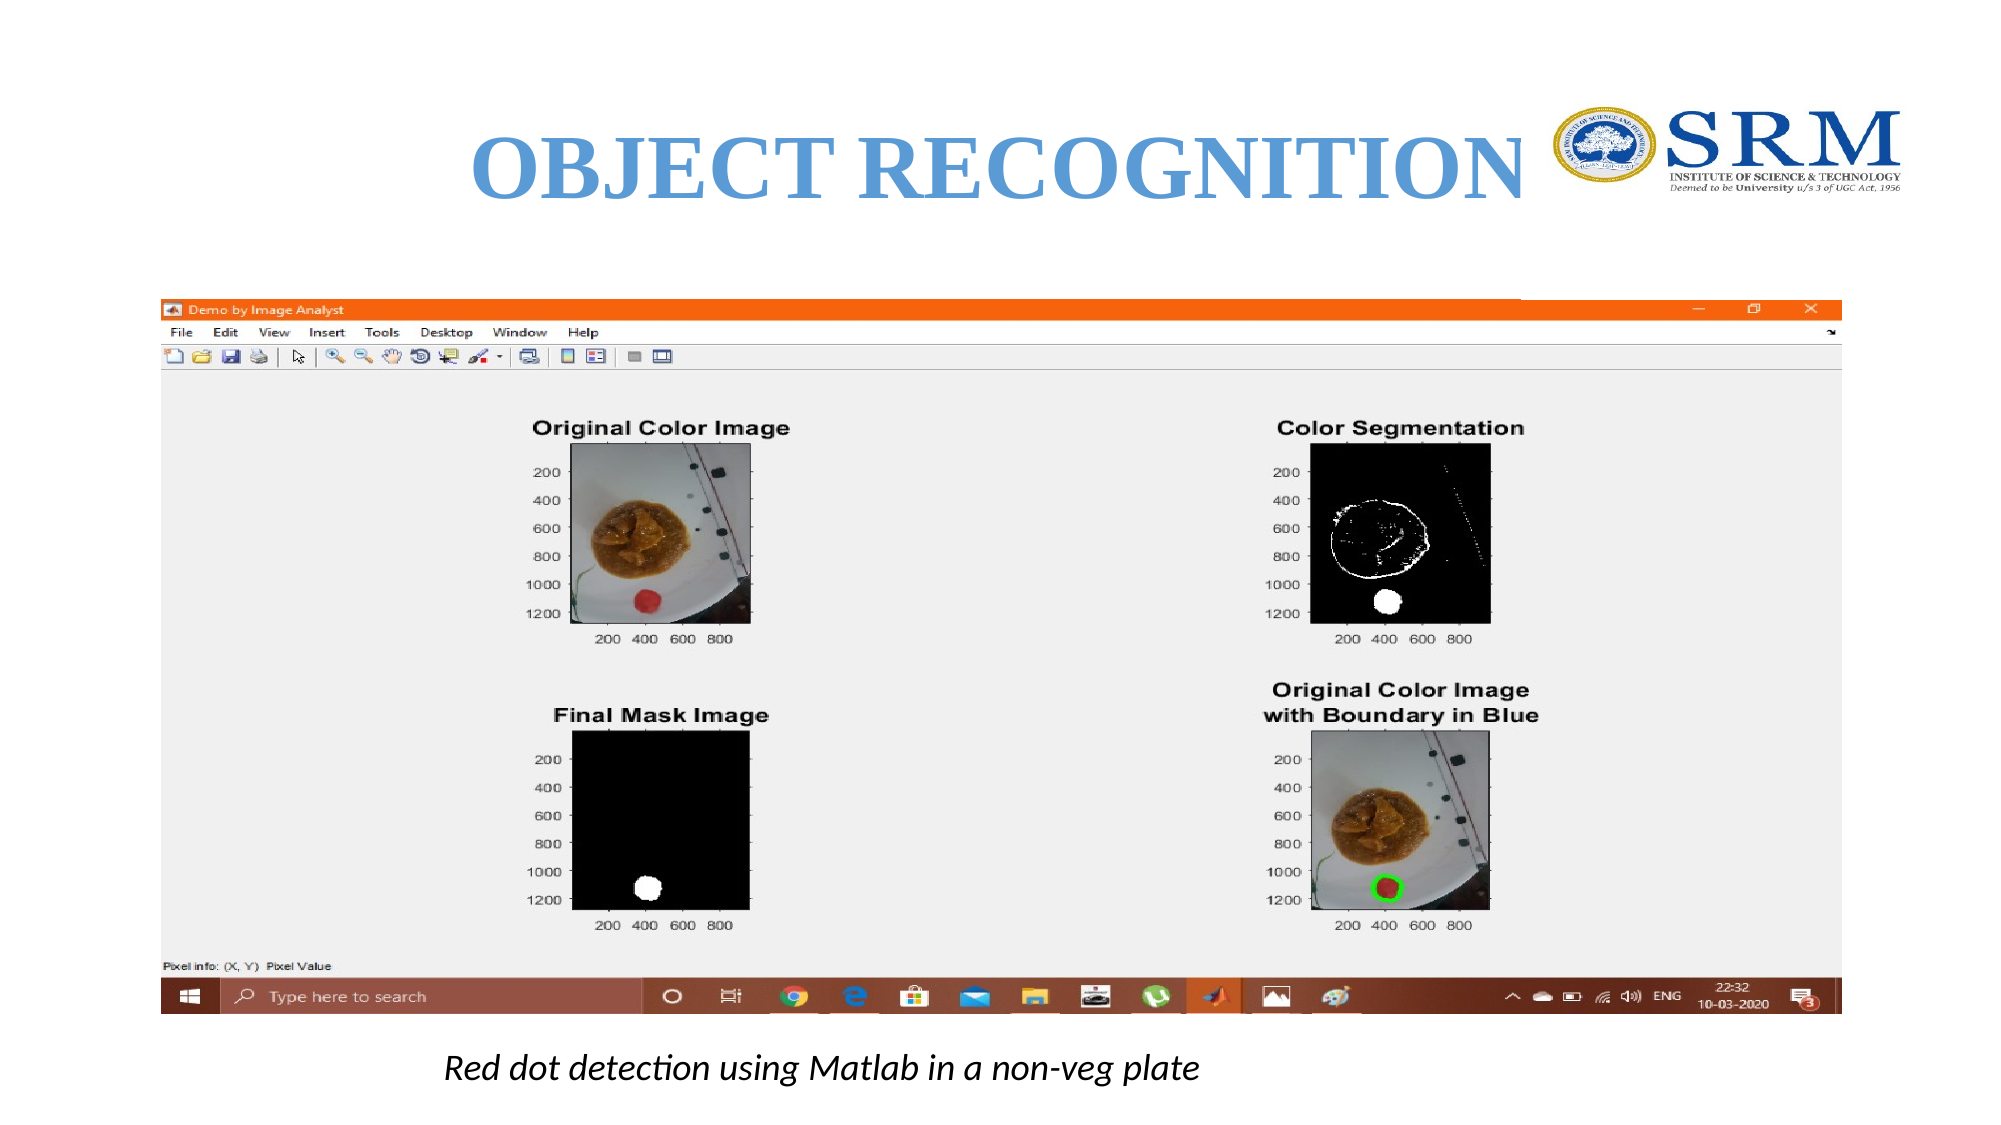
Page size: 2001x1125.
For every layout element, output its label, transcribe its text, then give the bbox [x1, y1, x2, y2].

picture [1521, 0, 1932, 300]
title OBJECT RECOGNITION [137, 59, 1521, 278]
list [161, 299, 1842, 1014]
text_box Red dot detection using Matlab in a non-veg plate [256, 1035, 1388, 1096]
